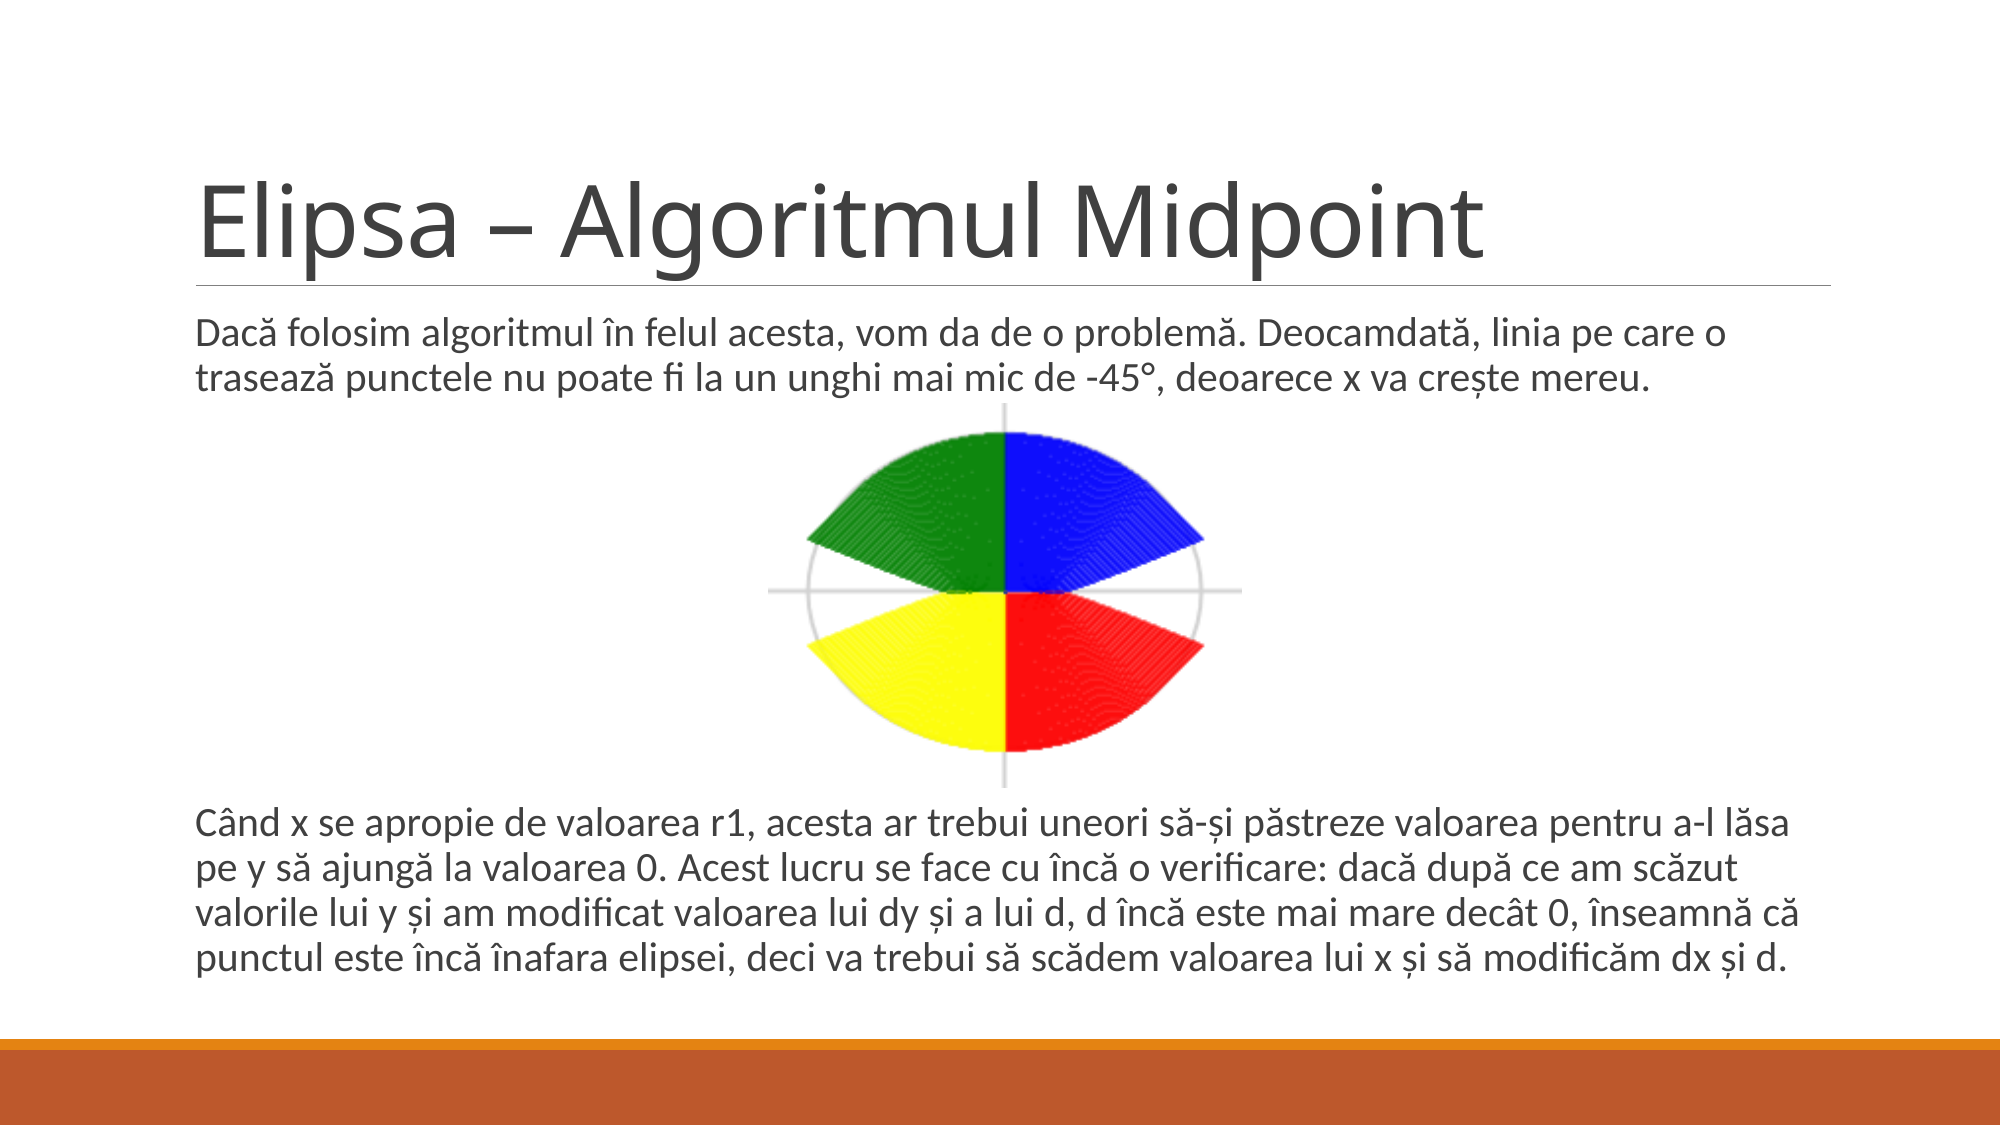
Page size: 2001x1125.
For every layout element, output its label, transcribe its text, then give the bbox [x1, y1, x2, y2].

list Dacă folosim algoritmul în felul acesta, vom da de o problemă. Deocamdată, linia pe care o trasează punctele nu poate fi la un unghi mai mic de -45°, deoarece x va crește mereu. Când x se apropie de valoarea r1, acesta ar trebui uneori să-și păstreze valoarea pentru a-l lăsa pe y să ajungă la valoarea 0. Acest lucru se face cu încă o verificare: dacă după ce am scăzut valorile lui y și am modificat valoarea lui dy și a lui d, d încă este mai mare decât 0, înseamnă că punctul este încă înafara elipsei, deci va trebui să scădem valoarea lui x și să modificăm dx și d. [180, 302, 1830, 1005]
title Elipsa – Algoritmul Midpoint [180, 47, 1830, 285]
picture [767, 403, 1243, 788]
